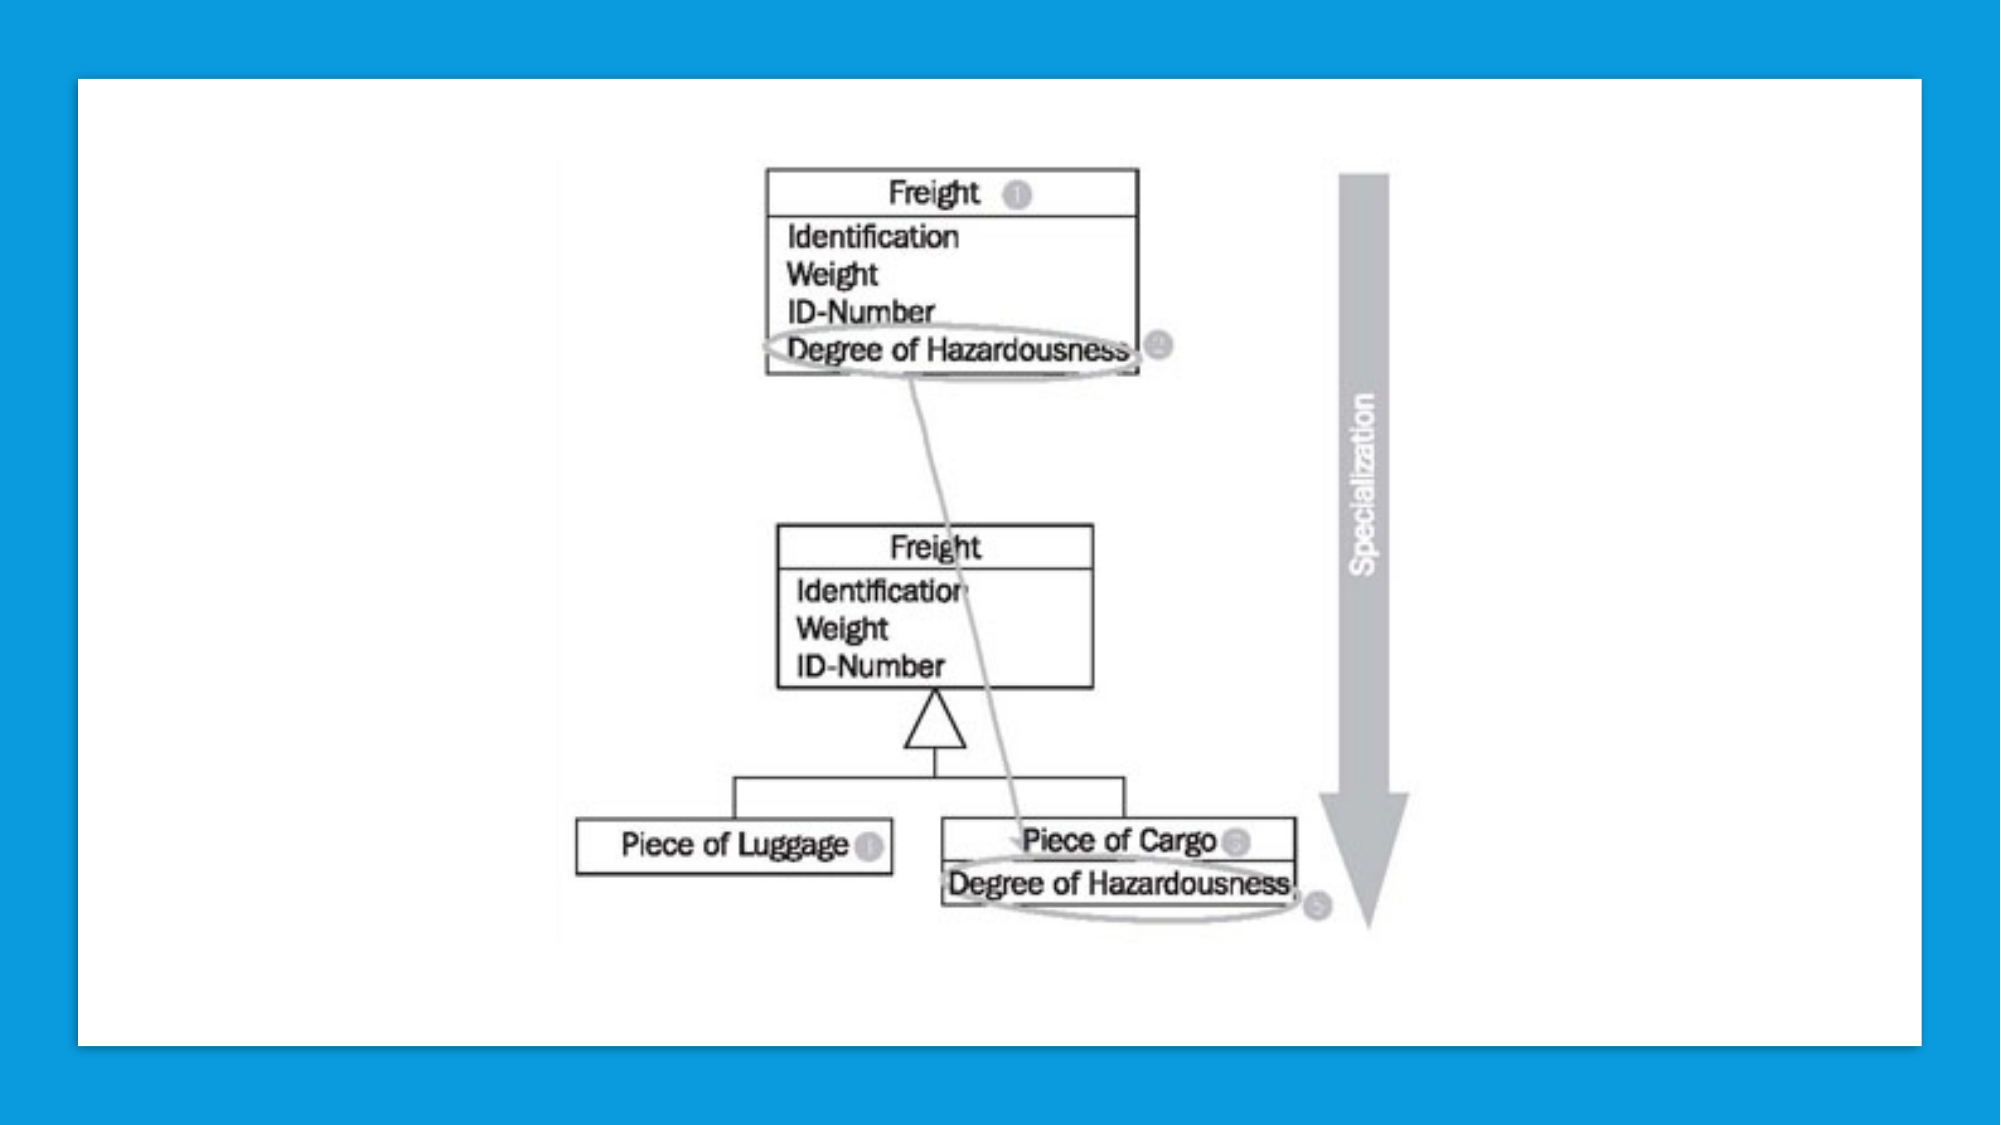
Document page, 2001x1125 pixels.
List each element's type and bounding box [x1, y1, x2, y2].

text_box [0, 0, 2000, 1125]
text_box [77, 78, 1923, 1047]
list [556, 157, 1443, 967]
